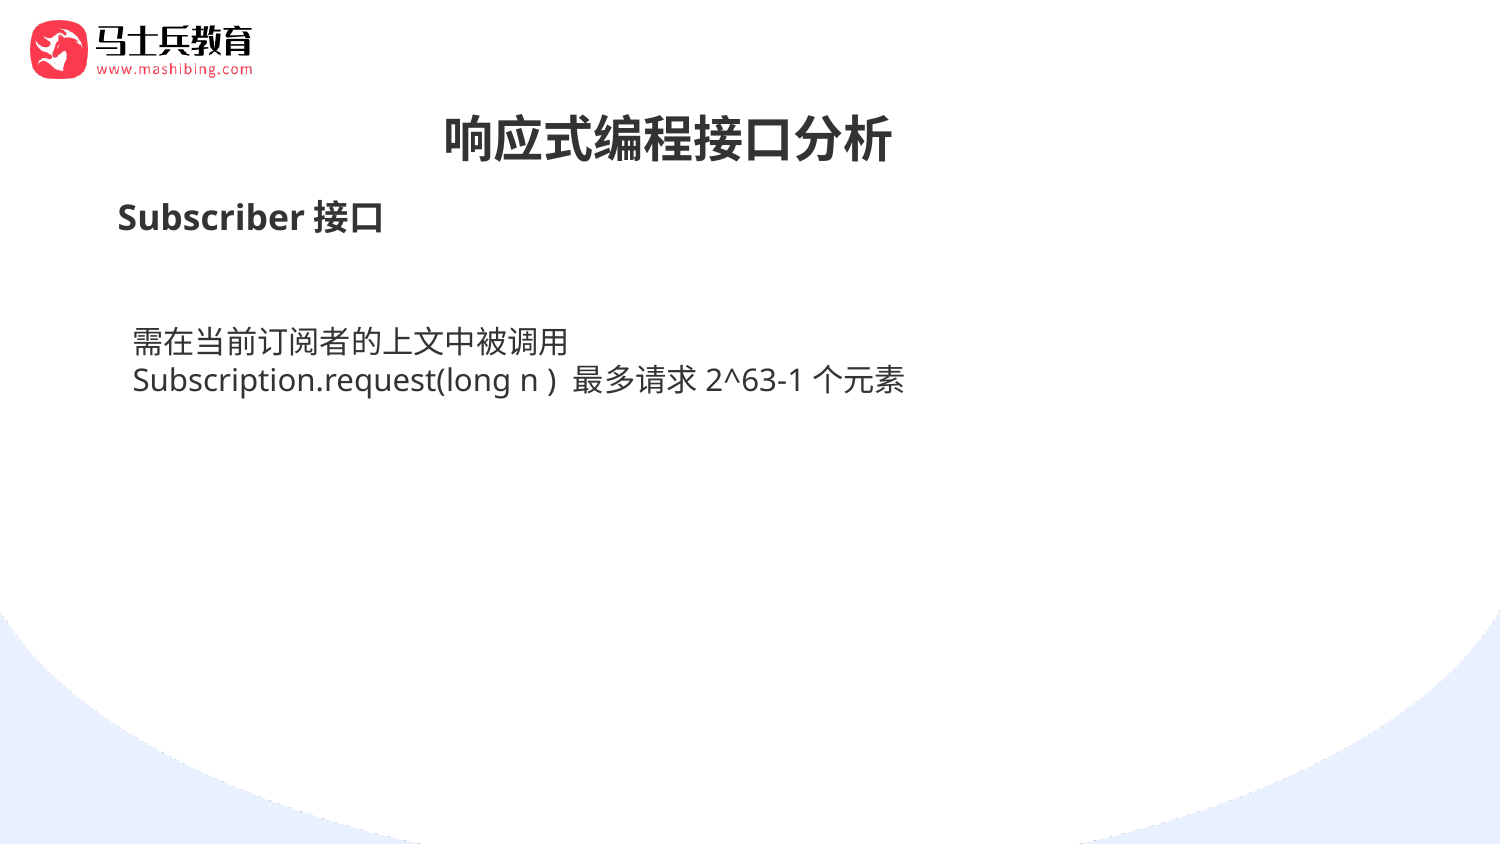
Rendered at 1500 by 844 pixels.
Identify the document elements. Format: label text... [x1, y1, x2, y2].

text_box 响应式编程接口分析 [428, 33, 1373, 241]
picture [30, 20, 252, 79]
text_box Subscriber接口 [102, 176, 664, 257]
picture [0, 610, 1500, 844]
text_box 需在当前订阅者的上文中被调用 Subscription.request(long n ) 最多请求2^63-1个元素 [117, 300, 1119, 420]
